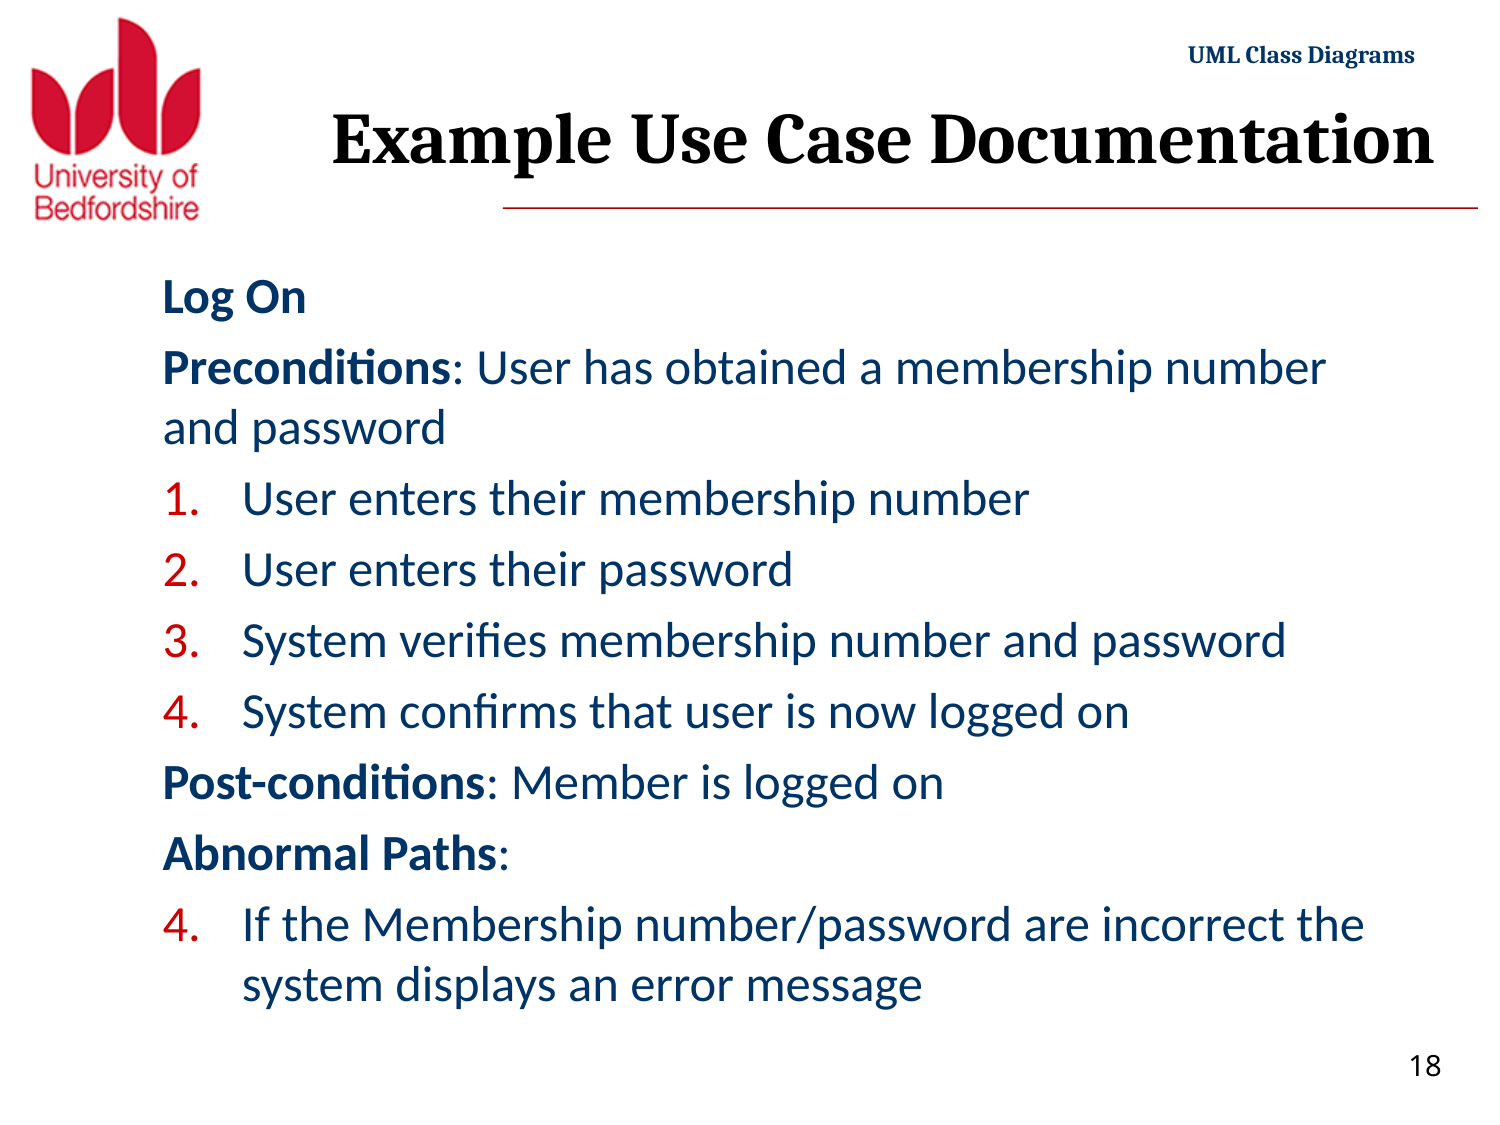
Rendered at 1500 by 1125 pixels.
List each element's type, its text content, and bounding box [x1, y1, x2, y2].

picture [0, 0, 237, 236]
title Example Use Case Documentation [301, 78, 1452, 191]
list Log On Preconditions: User has obtained a membership number and password User enters their membership number User enters their password System verifies membership number and password System confirms that user is now logged on Post-conditions: Member is logged on Abnormal Paths: If the Membership number/password are incorrect the system displays an error message [147, 255, 1413, 1024]
